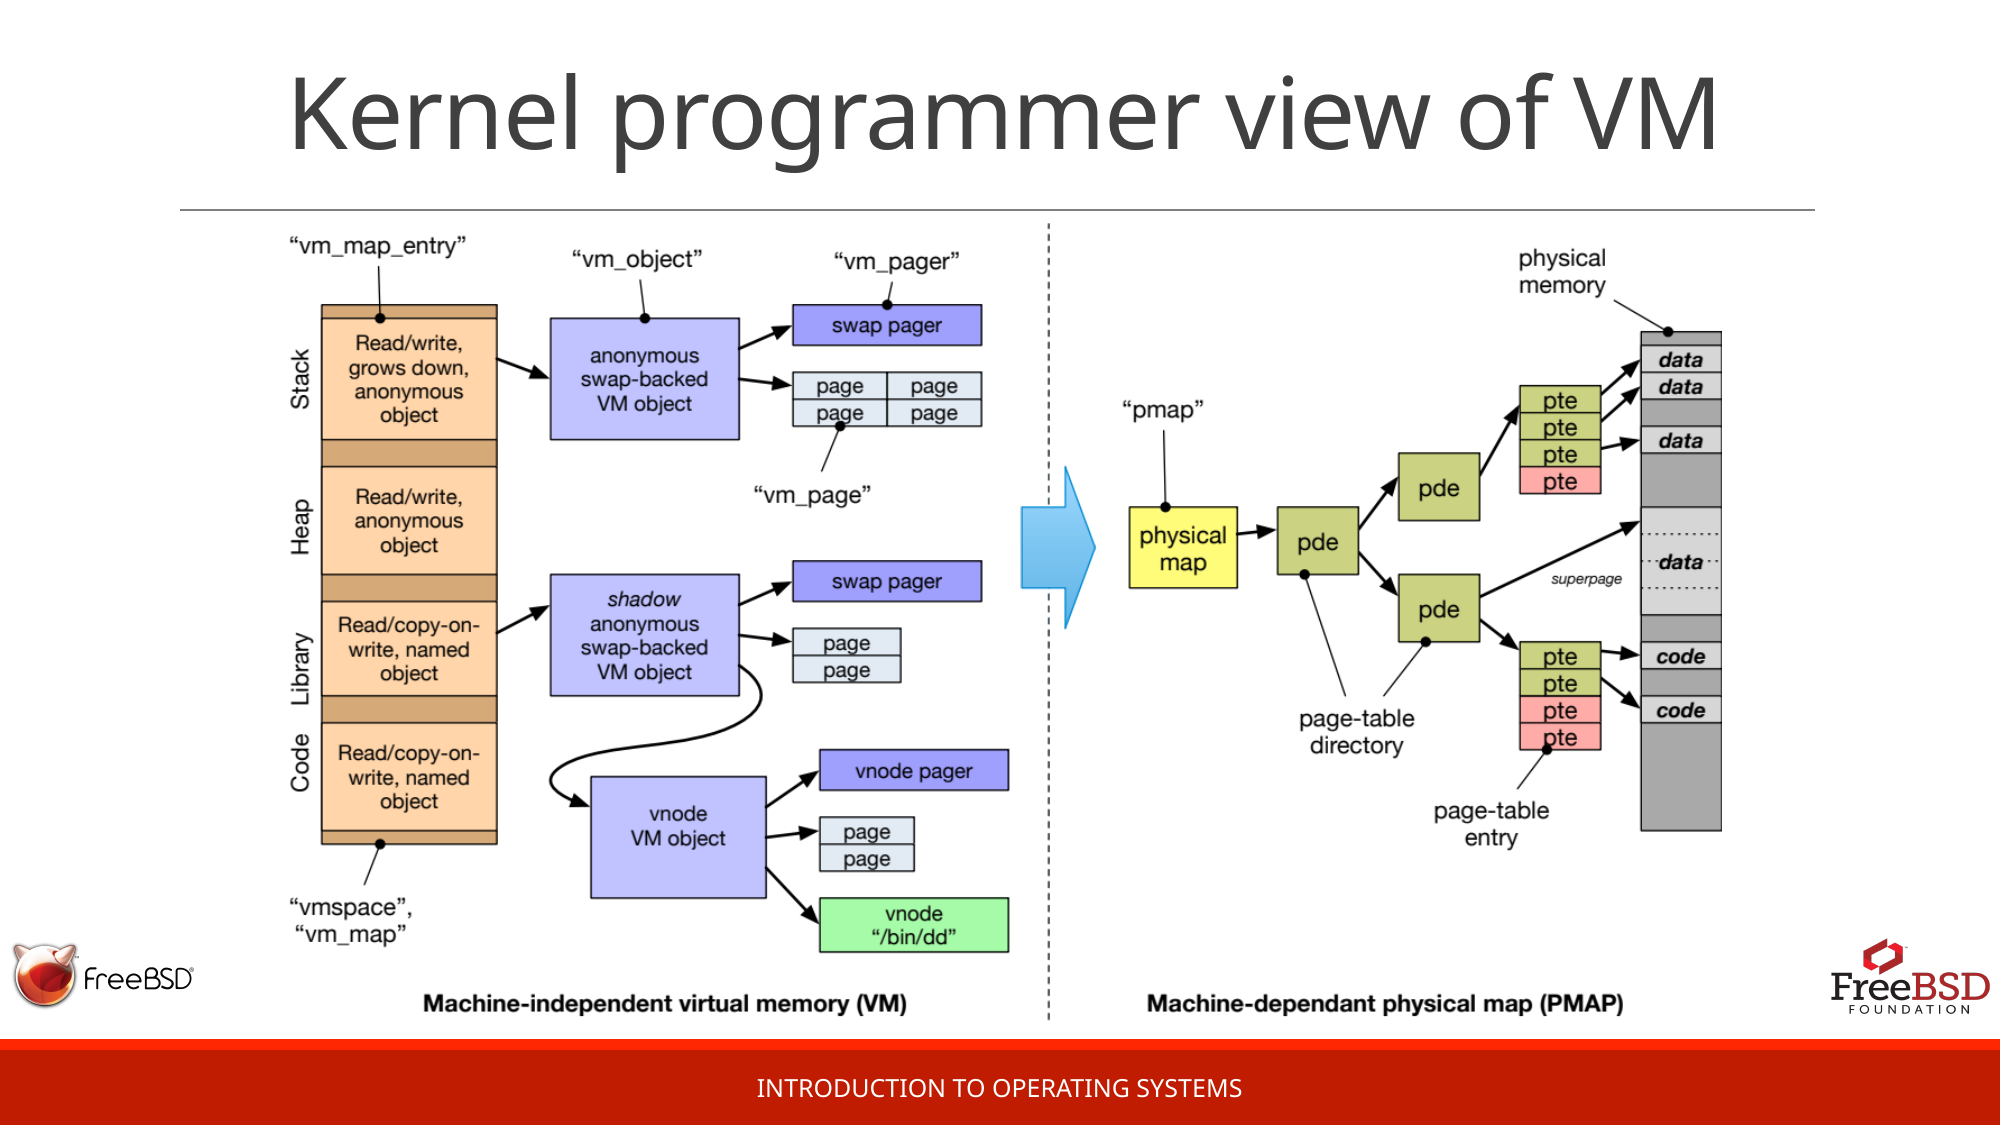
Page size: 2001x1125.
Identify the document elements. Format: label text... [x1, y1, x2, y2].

picture [0, 931, 194, 1021]
title Kernel programmer view of VM [180, 47, 1830, 191]
picture [277, 221, 1723, 1022]
footer Introduction to Operating Systems [604, 1059, 1396, 1120]
